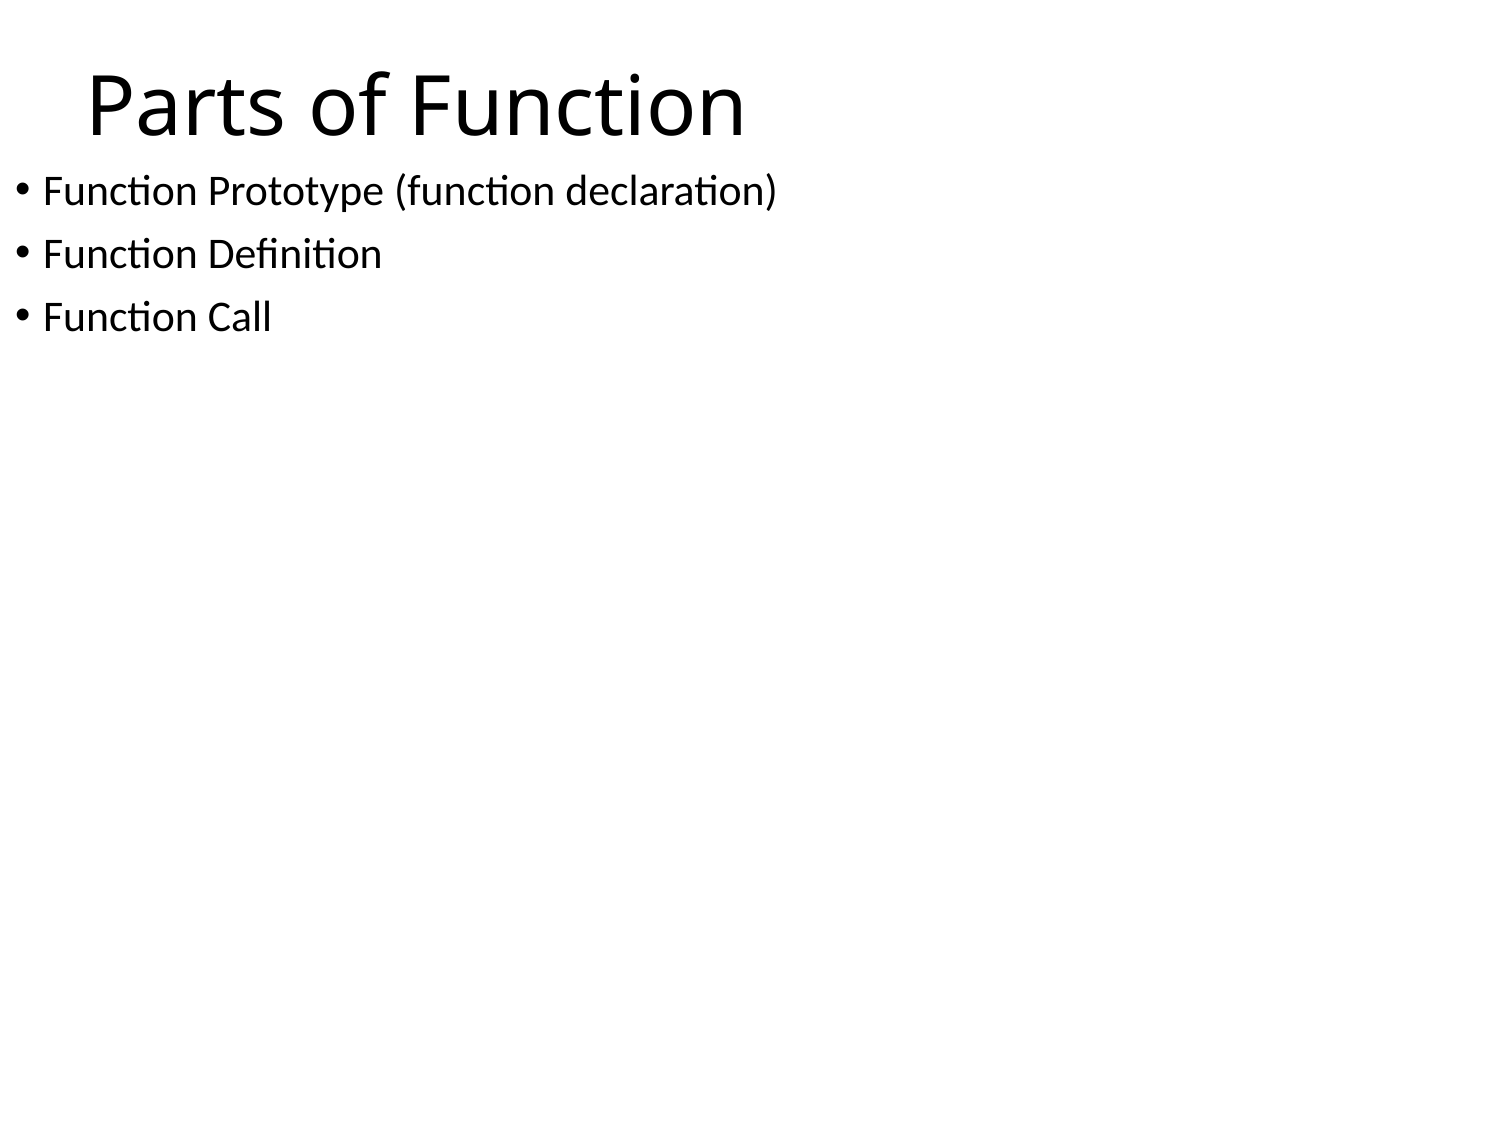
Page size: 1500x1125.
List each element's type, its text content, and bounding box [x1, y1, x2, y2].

title Parts of Function [70, 0, 1364, 160]
list Function Prototype (function declaration) Function Definition Function Call [0, 160, 1500, 1088]
